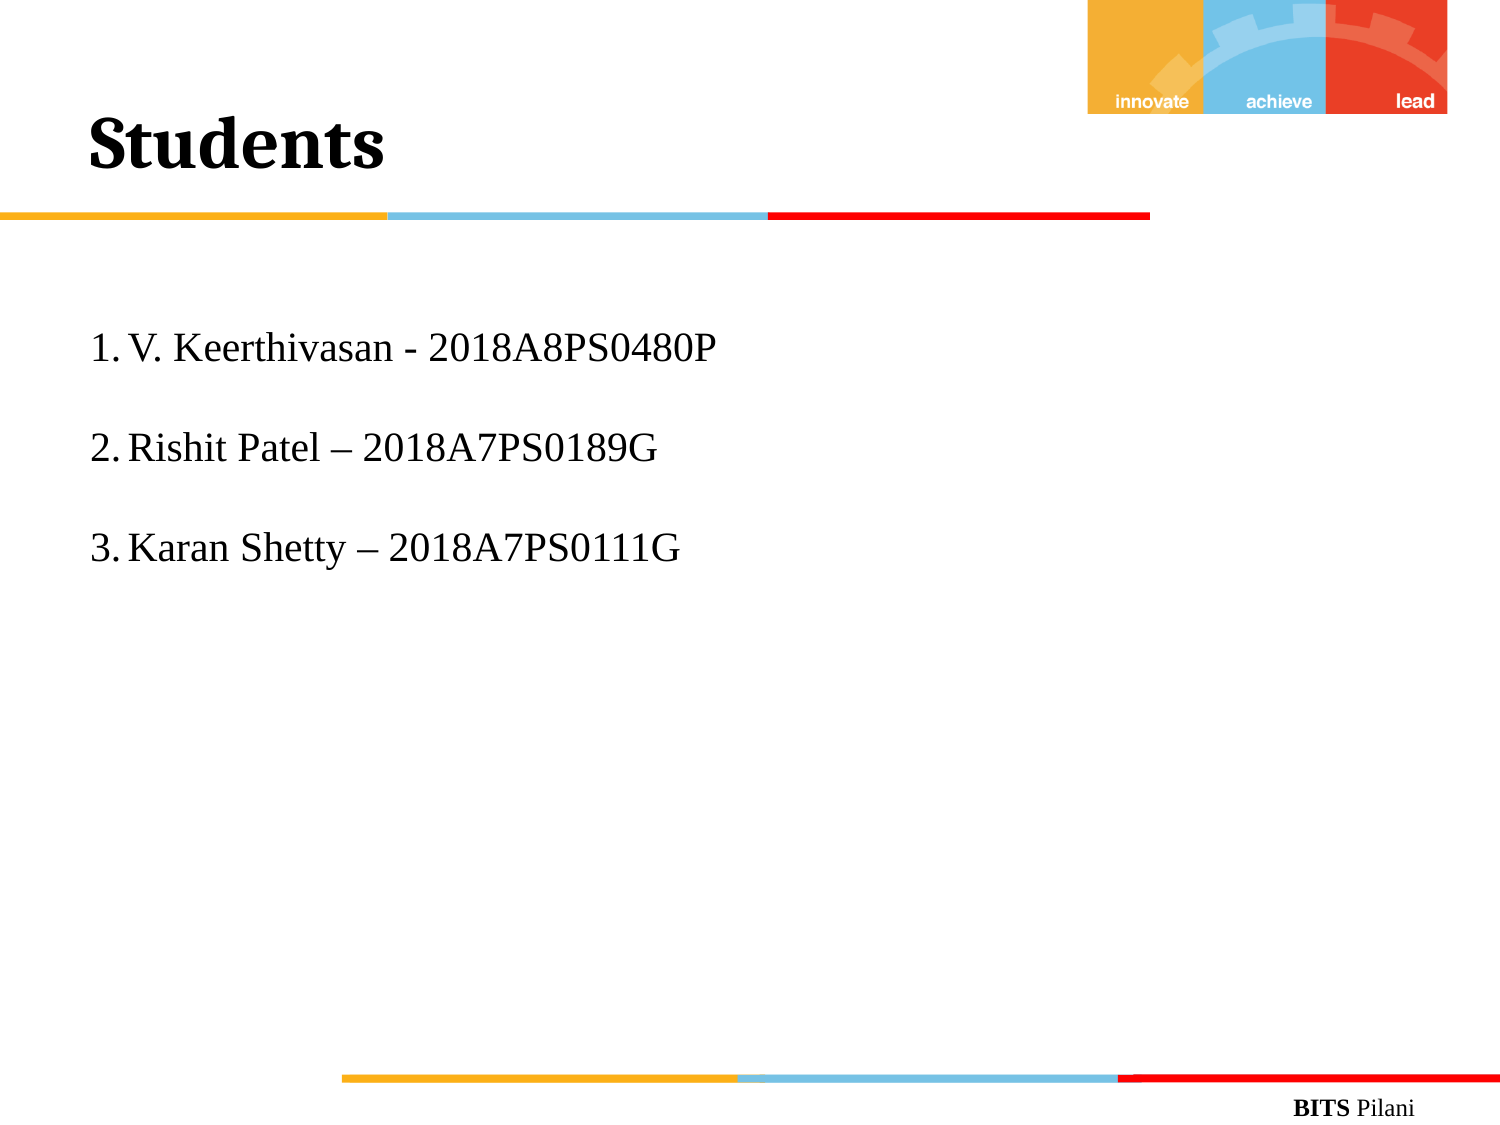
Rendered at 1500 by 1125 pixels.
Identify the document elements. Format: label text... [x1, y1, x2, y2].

list V. Keerthivasan - 2018A8PS0480P Rishit Patel – 2018A7PS0189G Karan Shetty – 2018A7PS0111G [75, 262, 1425, 1005]
title Students [75, 45, 1425, 233]
picture [1087, 0, 1448, 114]
text_box BITS Pilani [1208, 1088, 1500, 1125]
